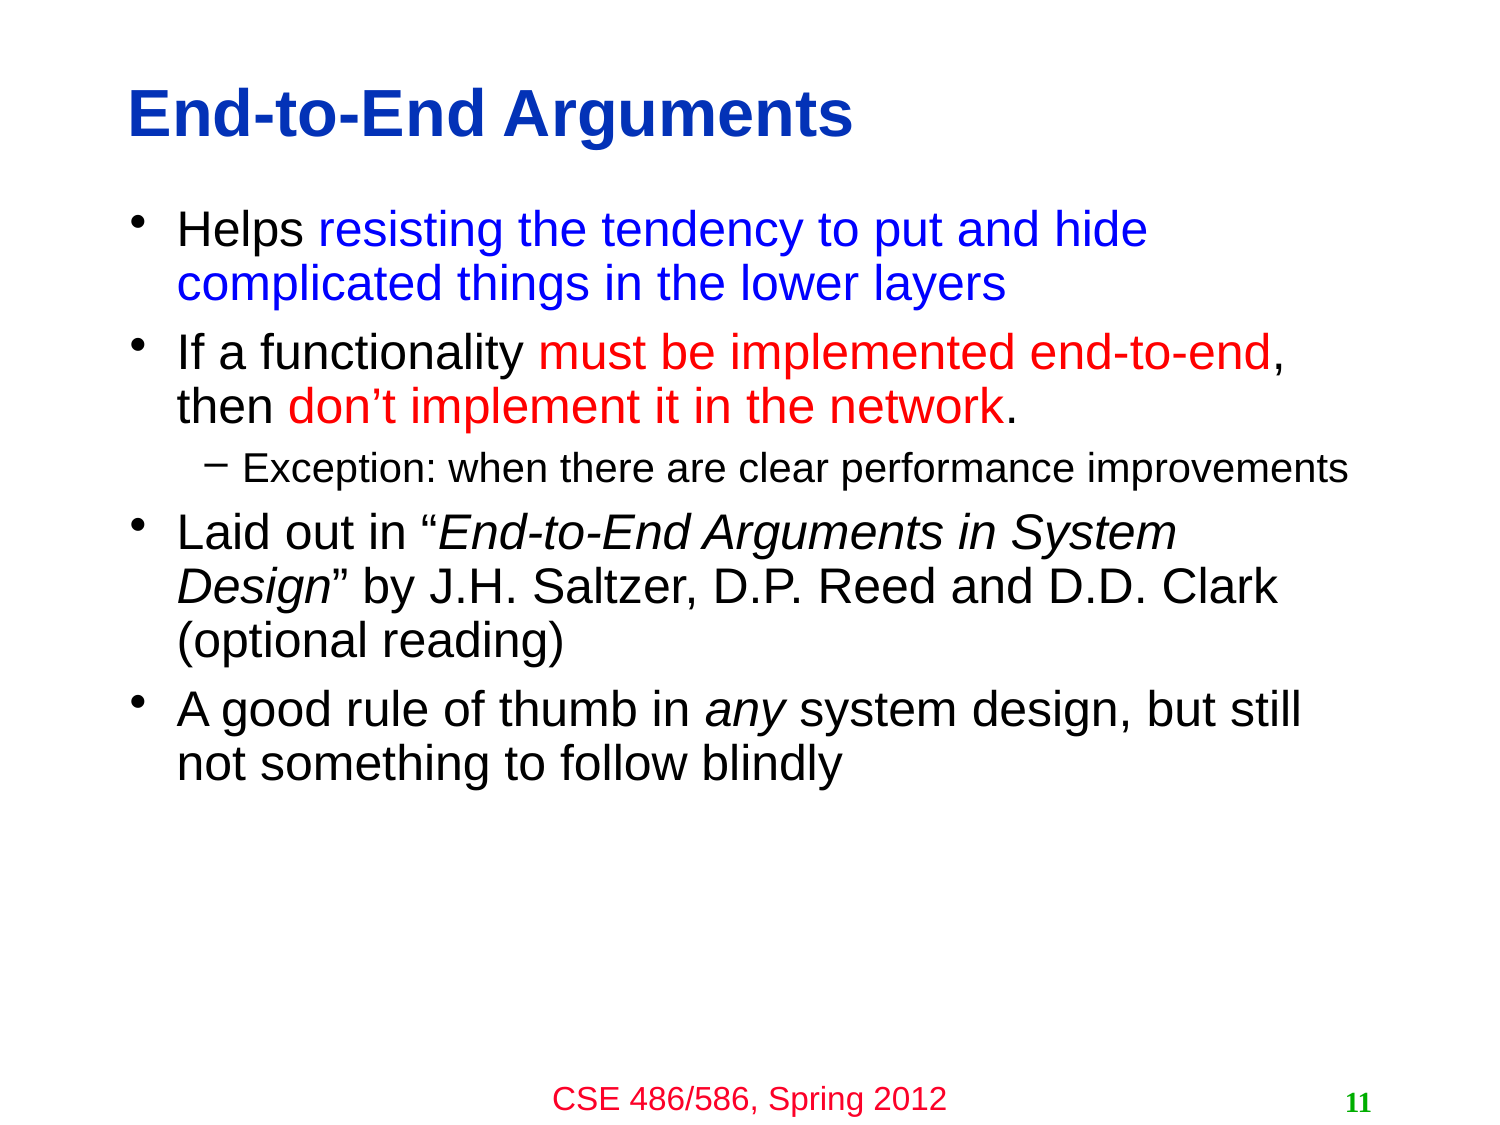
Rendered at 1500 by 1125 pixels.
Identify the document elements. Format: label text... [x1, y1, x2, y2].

slide_number 11 [1074, 1076, 1388, 1125]
title End-to-End Arguments [112, 53, 1310, 176]
list Helps resisting the tendency to put and hide complicated things in the lower layers If a functionality must be implemented end-to-end, then don’t implement it in the network. Exception: when there are clear performance improvements Laid out in “End-to-End Arguments in System Design” by J.H. Saltzer, D.P. Reed and D.D. Clark (optional reading) A good rule of thumb in any system design, but still not something to follow blindly [114, 195, 1376, 1005]
